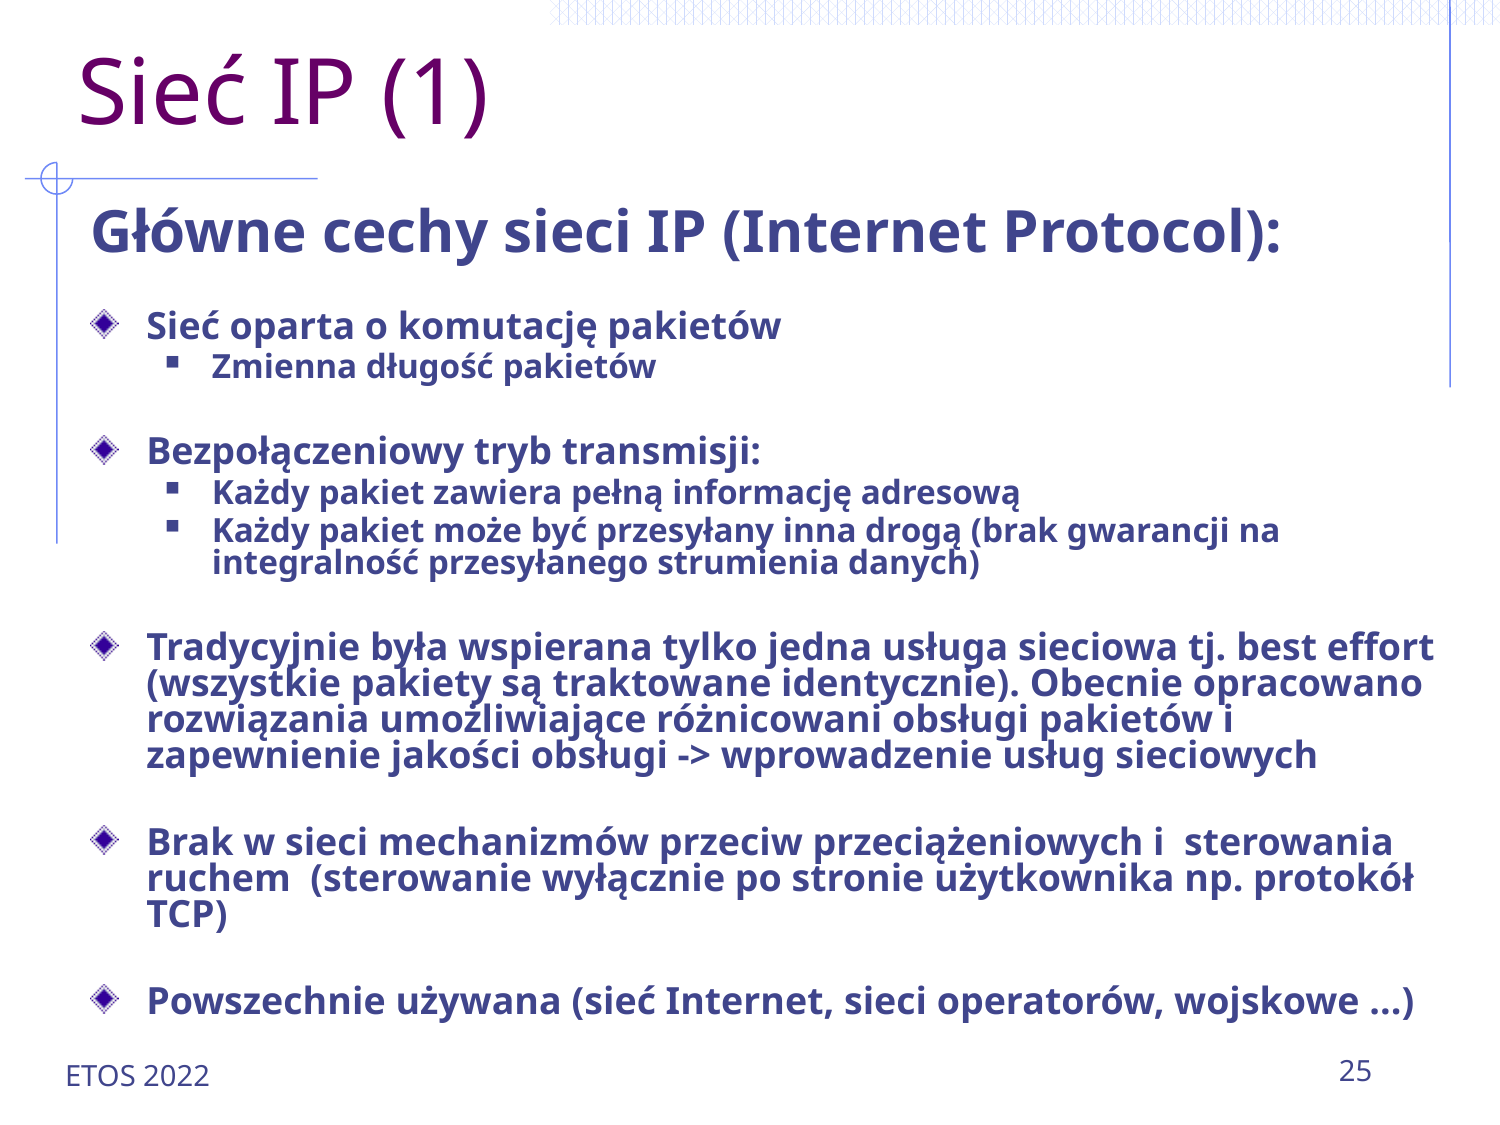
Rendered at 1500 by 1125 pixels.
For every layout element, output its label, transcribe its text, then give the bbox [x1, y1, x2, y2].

slide_number 25 [1074, 1063, 1388, 1100]
picture [90, 825, 119, 855]
title Sieć IP (1) [62, 37, 1425, 150]
list Główne cechy sieci IP (Internet Protocol): Sieć oparta o komutację pakietów Zmienna długość pakietów Bezpołączeniowy tryb transmisji: Każdy pakiet zawiera pełną informację adresową Każdy pakiet może być przesyłany inna drogą (brak gwarancji na integralność przesyłanego strumienia danych) Tradycyjnie była wspierana tylko jedna usługa sieciowa tj. best effort (wszystkie pakiety są traktowane identycznie). Obecnie opracowano rozwiązania umożliwiające różnicowani obsługi pakietów i zapewnienie jakości obsługi -> wprowadzenie usług sieciowych Brak w sieci mechanizmów przeciw przeciążeniowych i sterowania ruchem (sterowanie wyłącznie po stronie użytkownika np. protokół TCP) Powszechnie używana (sieć Internet, sieci operatorów, wojskowe ...) [75, 200, 1475, 1063]
picture [90, 631, 119, 661]
picture [90, 309, 119, 339]
picture [90, 984, 119, 1014]
picture [90, 435, 119, 465]
slide_number ETOS 2022 [50, 1025, 363, 1100]
